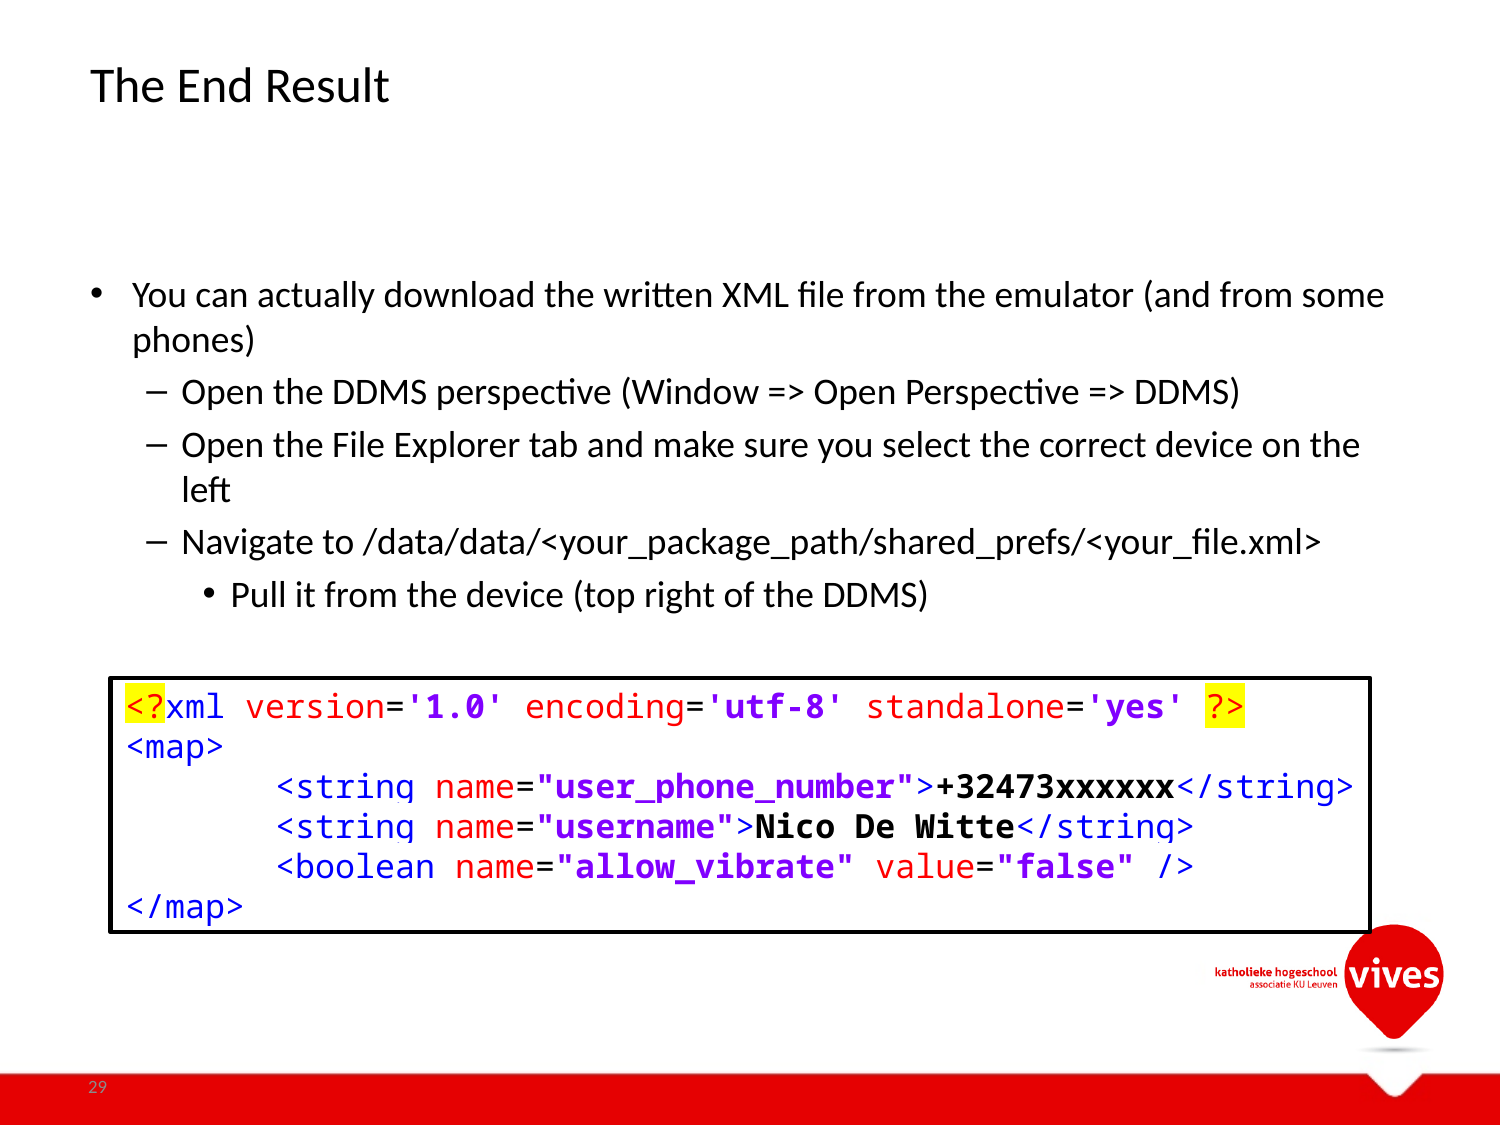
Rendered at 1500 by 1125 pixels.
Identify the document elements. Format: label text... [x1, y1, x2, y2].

list You can actually download the written XML file from the emulator (and from some phones) Open the DDMS perspective (Window => Open Perspective => DDMS) Open the File Explorer tab and make sure you select the correct device on the left Navigate to /data/data/<your_package_path/shared_prefs/<your_file.xml> Pull it from the device (top right of the DDMS) [75, 262, 1425, 1005]
title The End Result [75, 45, 1425, 233]
text_box <?xml version='1.0' encoding='utf-8' standalone='yes' ?> <map> <string name="user_phone_number">+32473xxxxxx</string> <string name="username">Nico De Witte</string> <boolean name="allow_vibrate" value="false" /> </map> [108, 676, 1372, 934]
picture [0, 0, 1500, 1125]
slide_number 29 [73, 1056, 153, 1116]
